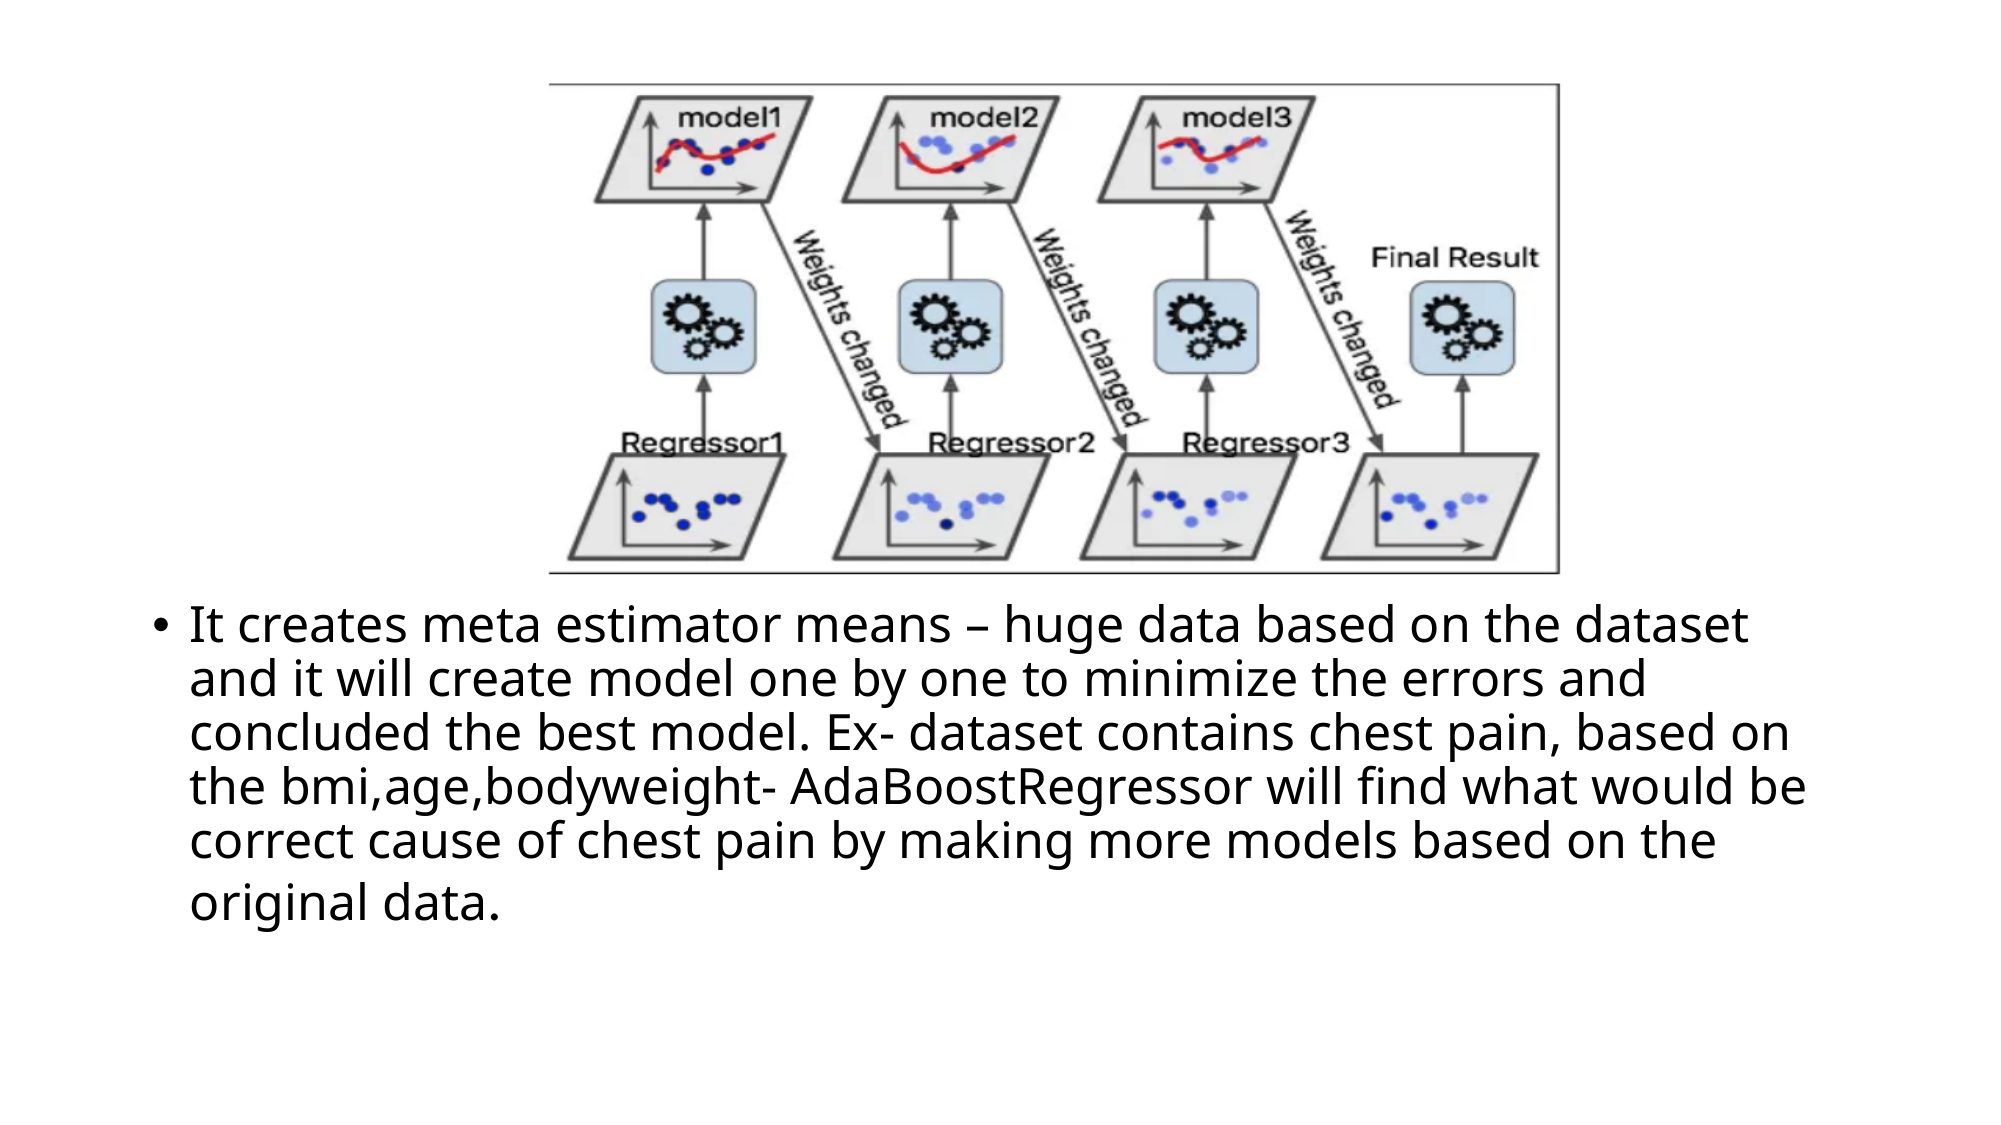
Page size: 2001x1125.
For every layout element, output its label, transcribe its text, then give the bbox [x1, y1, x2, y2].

title Diagram [137, 59, 1863, 533]
picture [360, 67, 1640, 591]
list It creates meta estimator means – huge data based on the dataset and it will create model one by one to minimize the errors and concluded the best model. Ex- dataset contains chest pain, based on the bmi,age,bodyweight- AdaBoostRegressor will find what would be correct cause of chest pain by making more models based on the original data. [137, 592, 1863, 1014]
